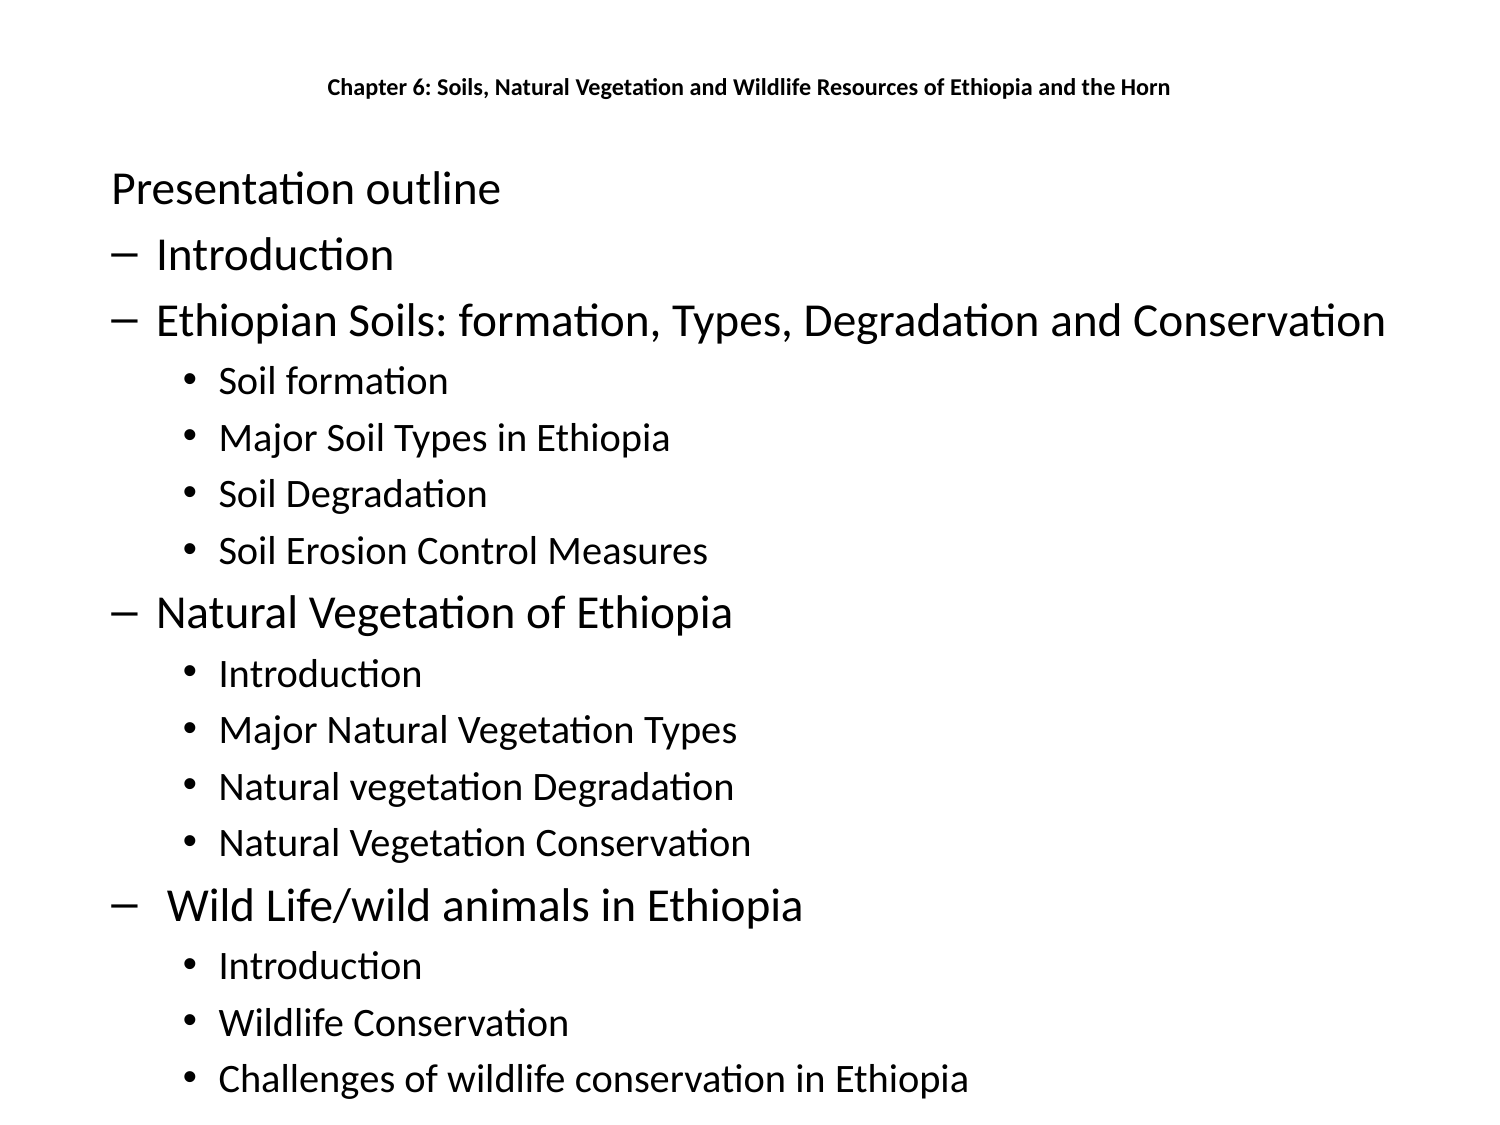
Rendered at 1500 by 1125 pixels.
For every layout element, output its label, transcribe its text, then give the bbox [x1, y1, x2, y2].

title Chapter 6: Soils, Natural Vegetation and Wildlife Resources of Ethiopia and the Horn [75, 24, 1425, 138]
list Presentation outline Introduction Ethiopian Soils: formation, Types, Degradation and Conservation Soil formation Major Soil Types in Ethiopia Soil Degradation Soil Erosion Control Measures Natural Vegetation of Ethiopia Introduction Major Natural Vegetation Types Natural vegetation Degradation Natural Vegetation Conservation Wild Life/wild animals in Ethiopia Introduction Wildlife Conservation Challenges of wildlife conservation in Ethiopia [24, 149, 1488, 1113]
